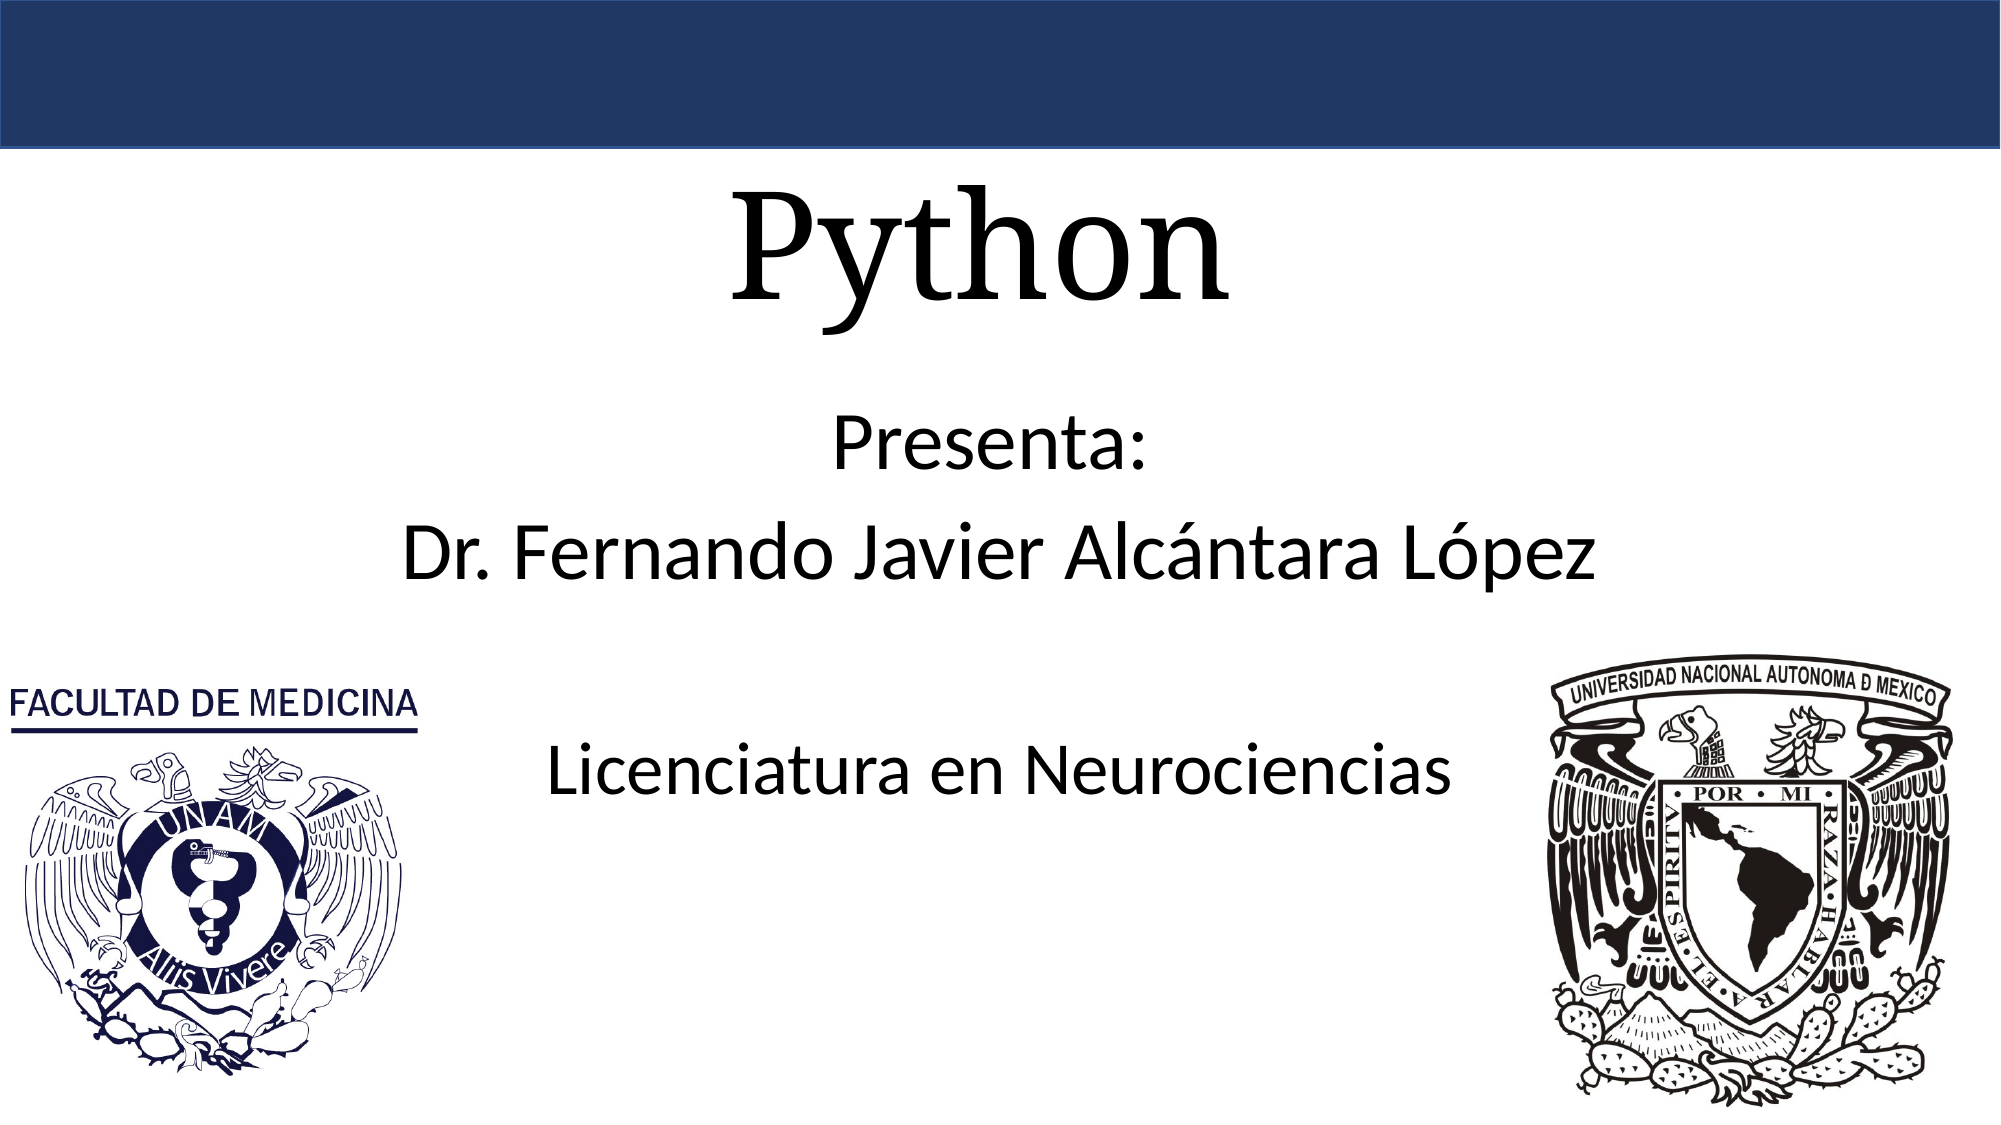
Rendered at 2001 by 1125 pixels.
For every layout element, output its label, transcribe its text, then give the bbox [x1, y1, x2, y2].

picture [1547, 654, 1953, 1110]
title Python [249, 142, 1750, 340]
subtitle Presenta: Dr. Fernando Javier Alcántara López Licenciatura en Neurociencias [249, 389, 1750, 835]
picture [11, 688, 418, 1076]
